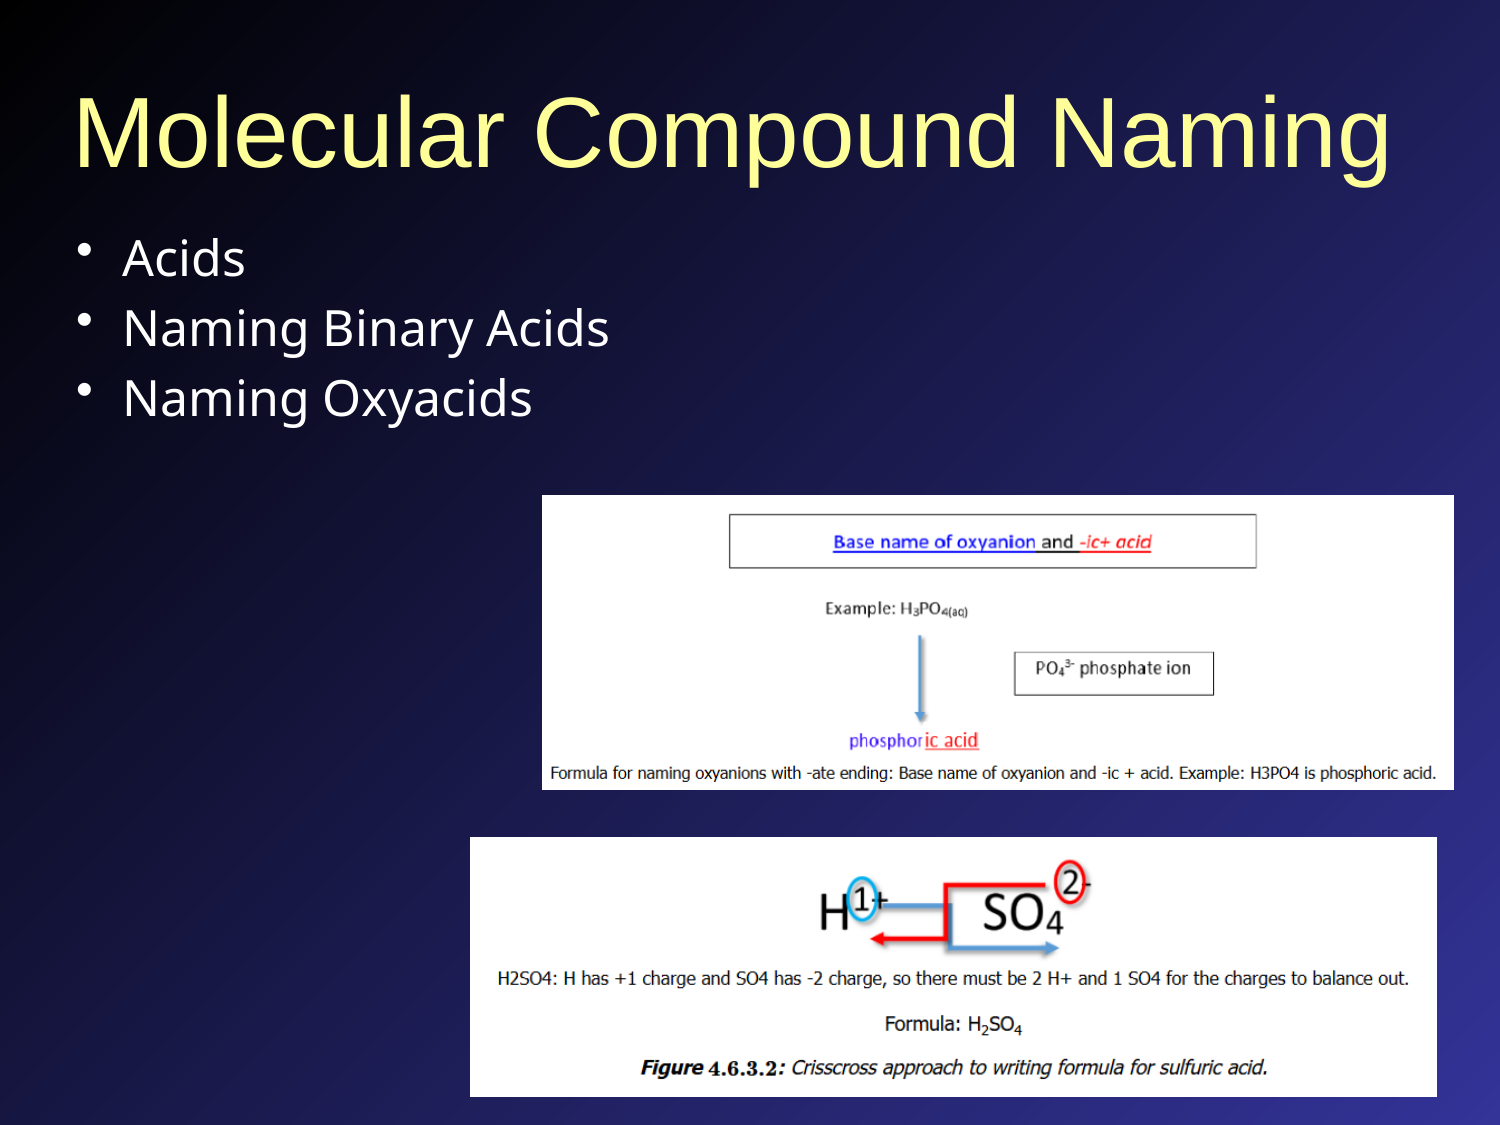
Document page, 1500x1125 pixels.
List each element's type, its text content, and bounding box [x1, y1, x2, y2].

picture [542, 495, 1455, 791]
title Molecular Compound Naming [57, 59, 1440, 197]
list Acids Naming Binary Acids Naming Oxyacids [60, 218, 1438, 1075]
picture [469, 837, 1438, 1097]
